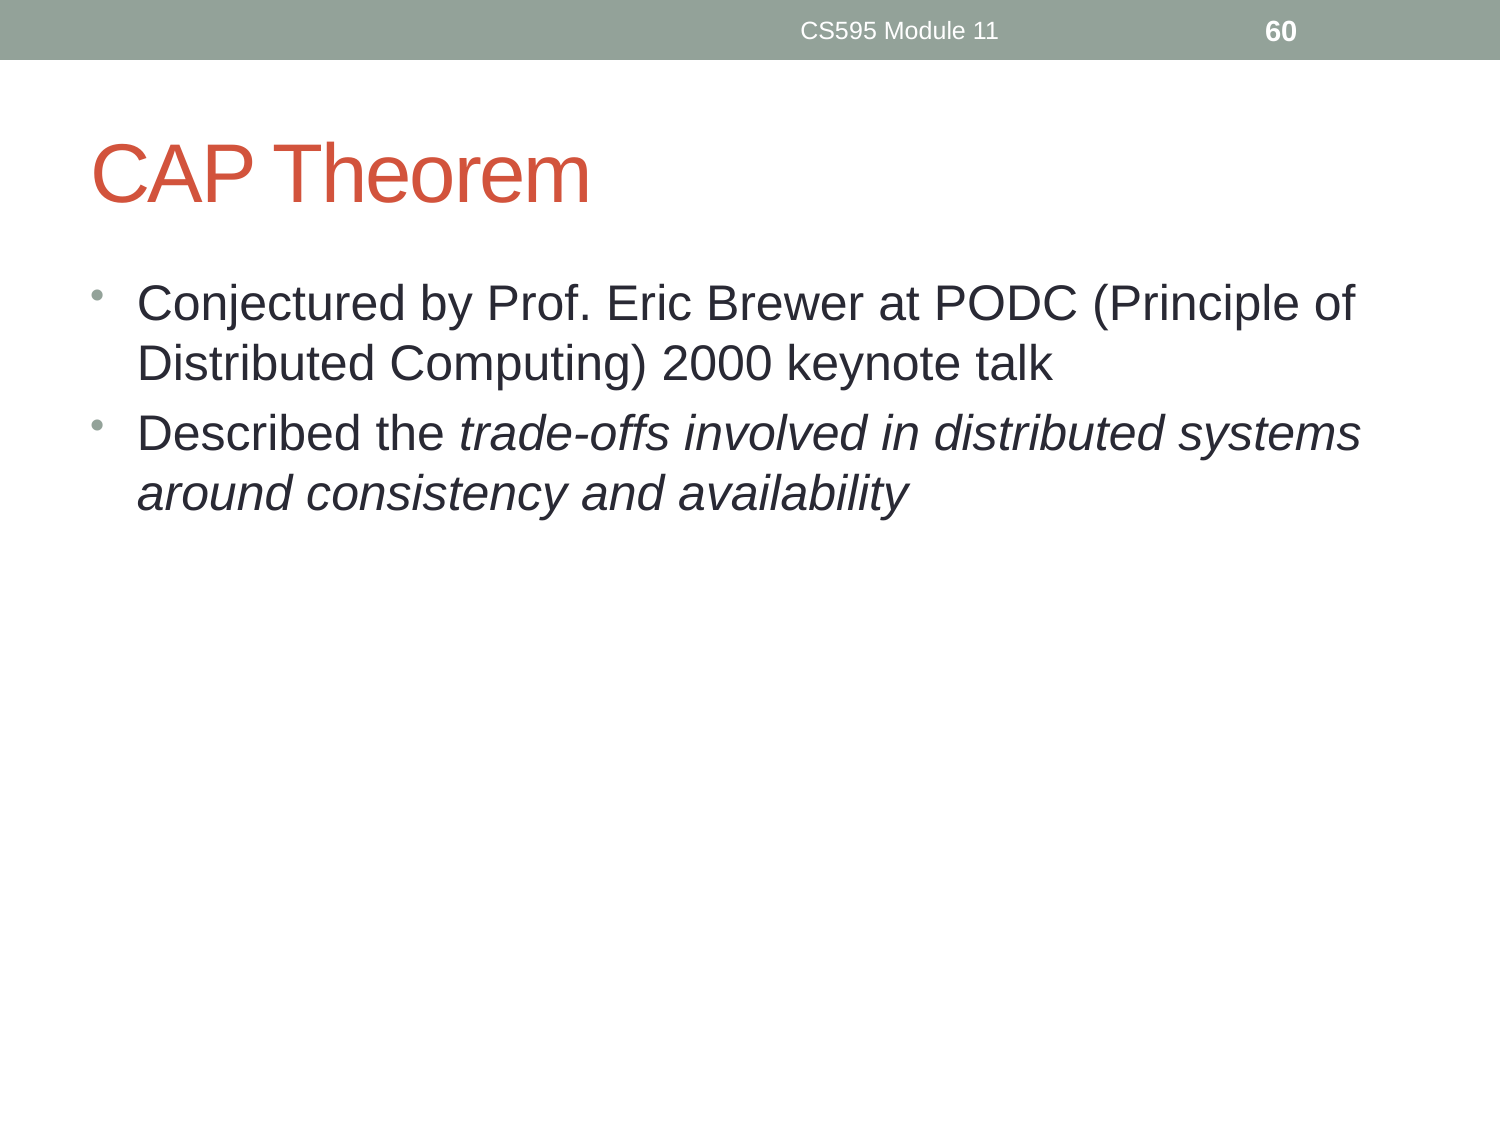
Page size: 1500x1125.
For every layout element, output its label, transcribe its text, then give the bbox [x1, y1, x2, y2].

footer CS595 Module 11 [562, 3, 1238, 57]
slide_number 60 [1250, 3, 1425, 57]
title CAP Theorem [75, 87, 1425, 250]
list Conjectured by Prof. Eric Brewer at PODC (Principle of Distributed Computing) 2000 keynote talk Described the trade-offs involved in distributed systems around consistency and availability [75, 262, 1425, 1063]
